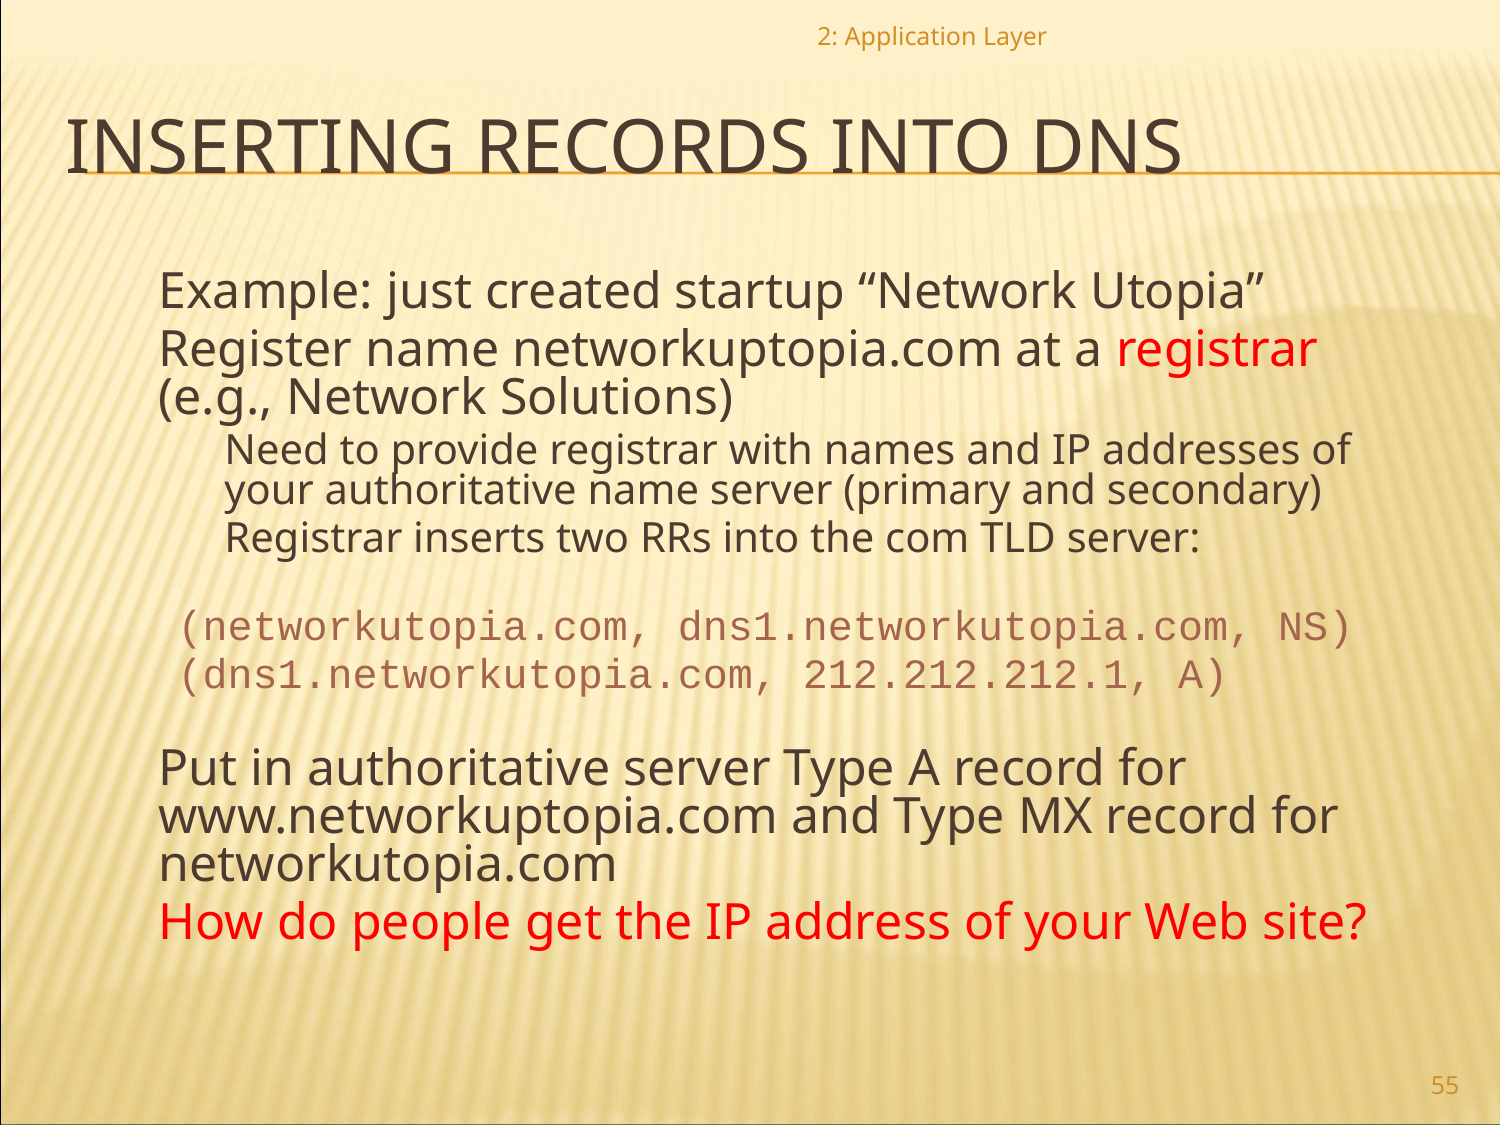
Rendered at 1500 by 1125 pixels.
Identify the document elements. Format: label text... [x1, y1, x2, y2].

picture [0, 0, 1500, 1125]
text_box [1349, 1061, 1475, 1103]
title INSERTING RECORDS INTO DNS [50, 75, 1475, 213]
text_box 2: Application Layer [587, 12, 1063, 60]
list Example: just created startup “Network Utopia” Register name networkuptopia.com at a registrar (e.g., Network Solutions) Need to provide registrar with names and IP addresses of your authoritative name server (primary and secondary) Registrar inserts two RRs into the com TLD server: (networkutopia.com, dns1.networkutopia.com, NS) (dns1.networkutopia.com, 212.212.212.1, A) Put in authoritative server Type A record for www.networkuptopia.com and Type MX record for networkutopia.com How do people get the IP address of your Web site? [87, 262, 1418, 1025]
